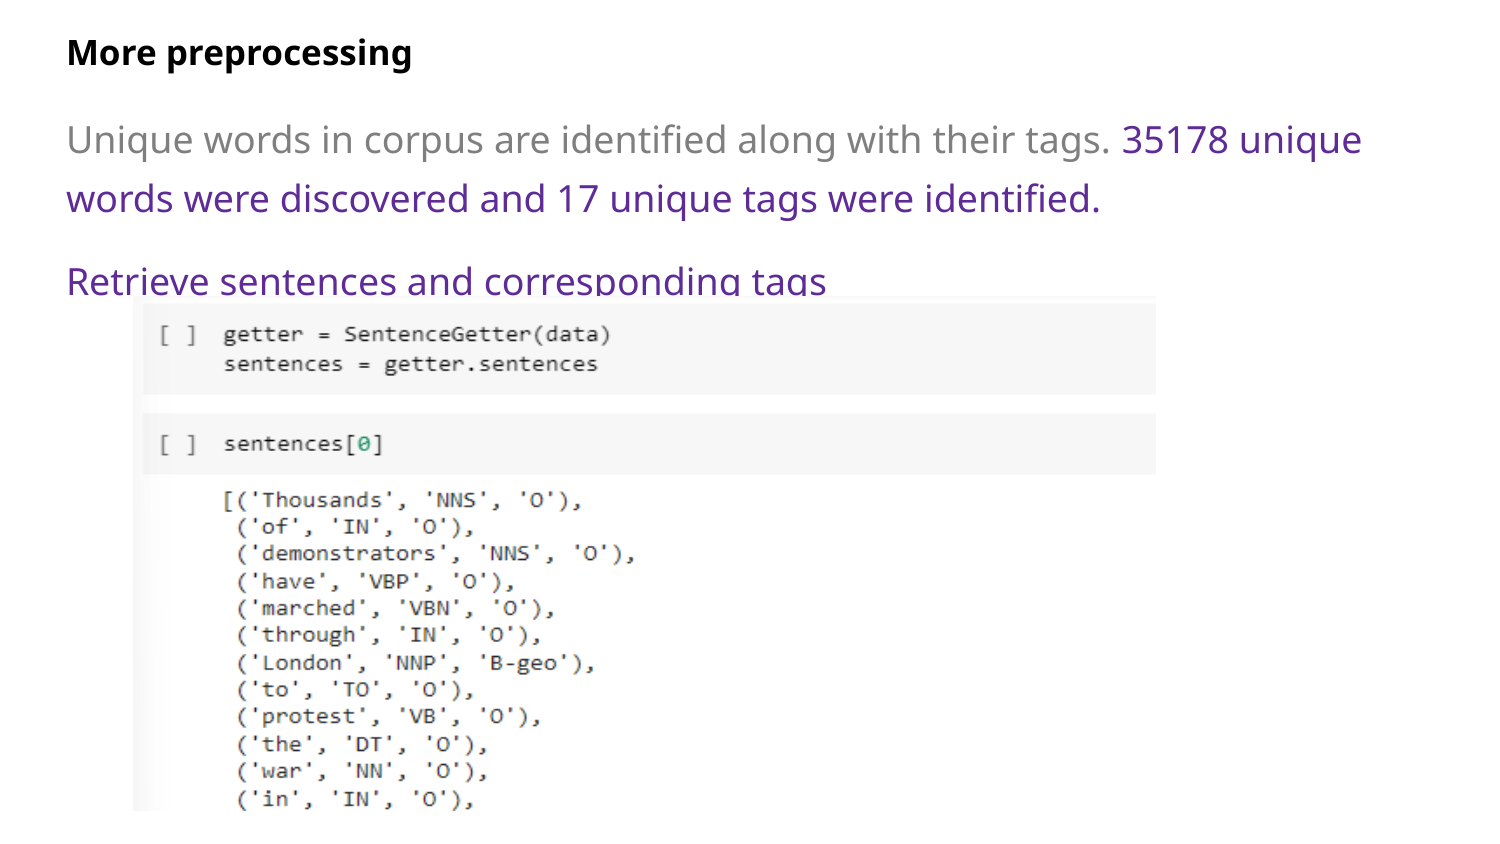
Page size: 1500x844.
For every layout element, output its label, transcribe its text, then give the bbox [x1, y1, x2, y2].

title More preprocessing [51, 12, 1449, 91]
list Unique words in corpus are identified along with their tags. 35178 unique words were discovered and 17 unique tags were identified. Retrieve sentences and corresponding tags [51, 91, 1449, 750]
picture [133, 296, 1156, 811]
